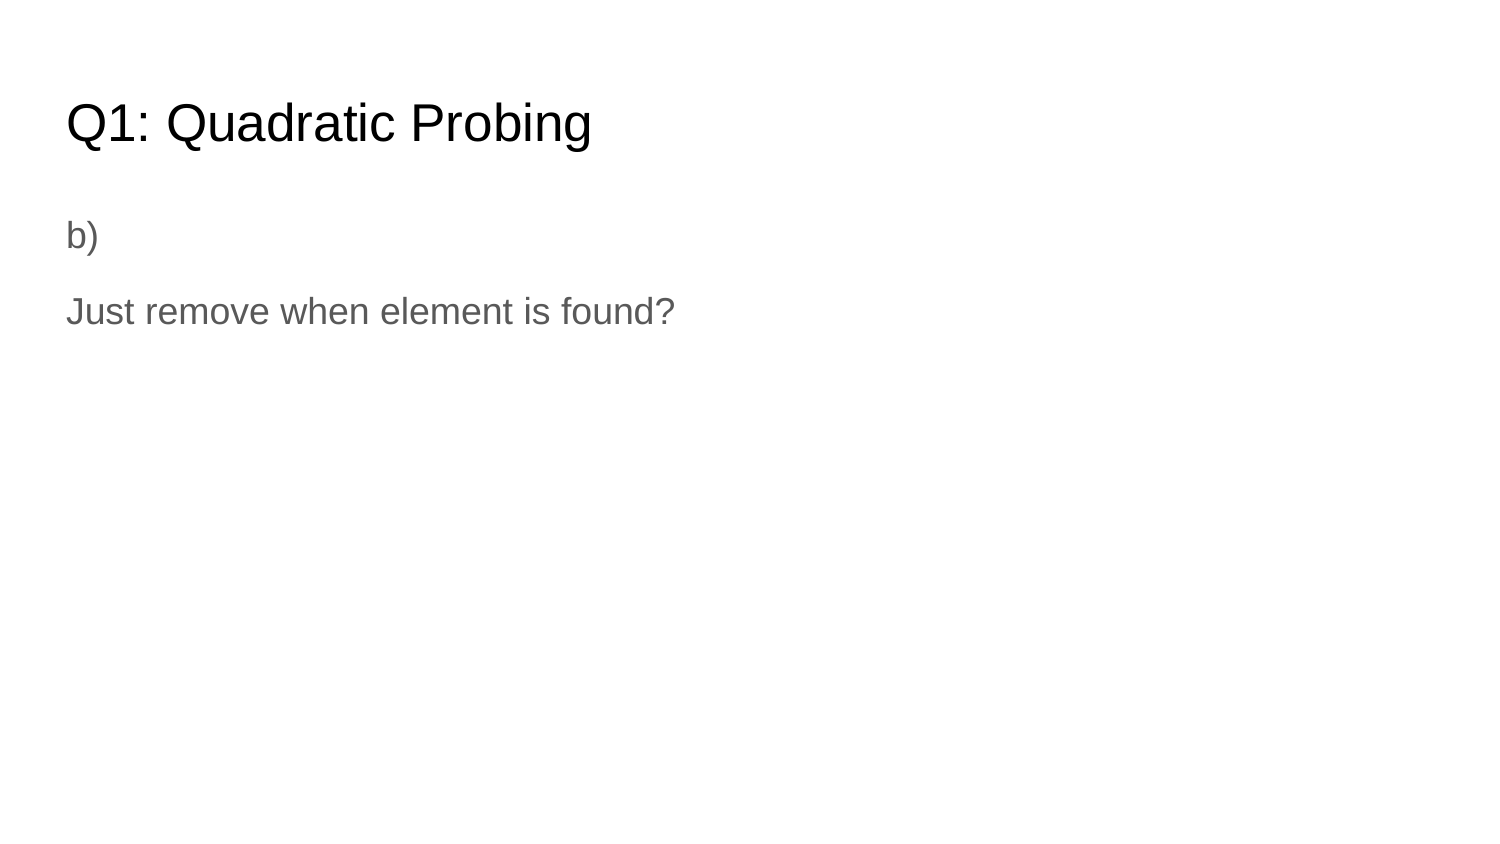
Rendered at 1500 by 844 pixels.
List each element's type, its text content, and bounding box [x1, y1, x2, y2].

list b) Just remove when element is found? [51, 189, 1449, 750]
title Q1: Quadratic Probing [51, 72, 1449, 167]
